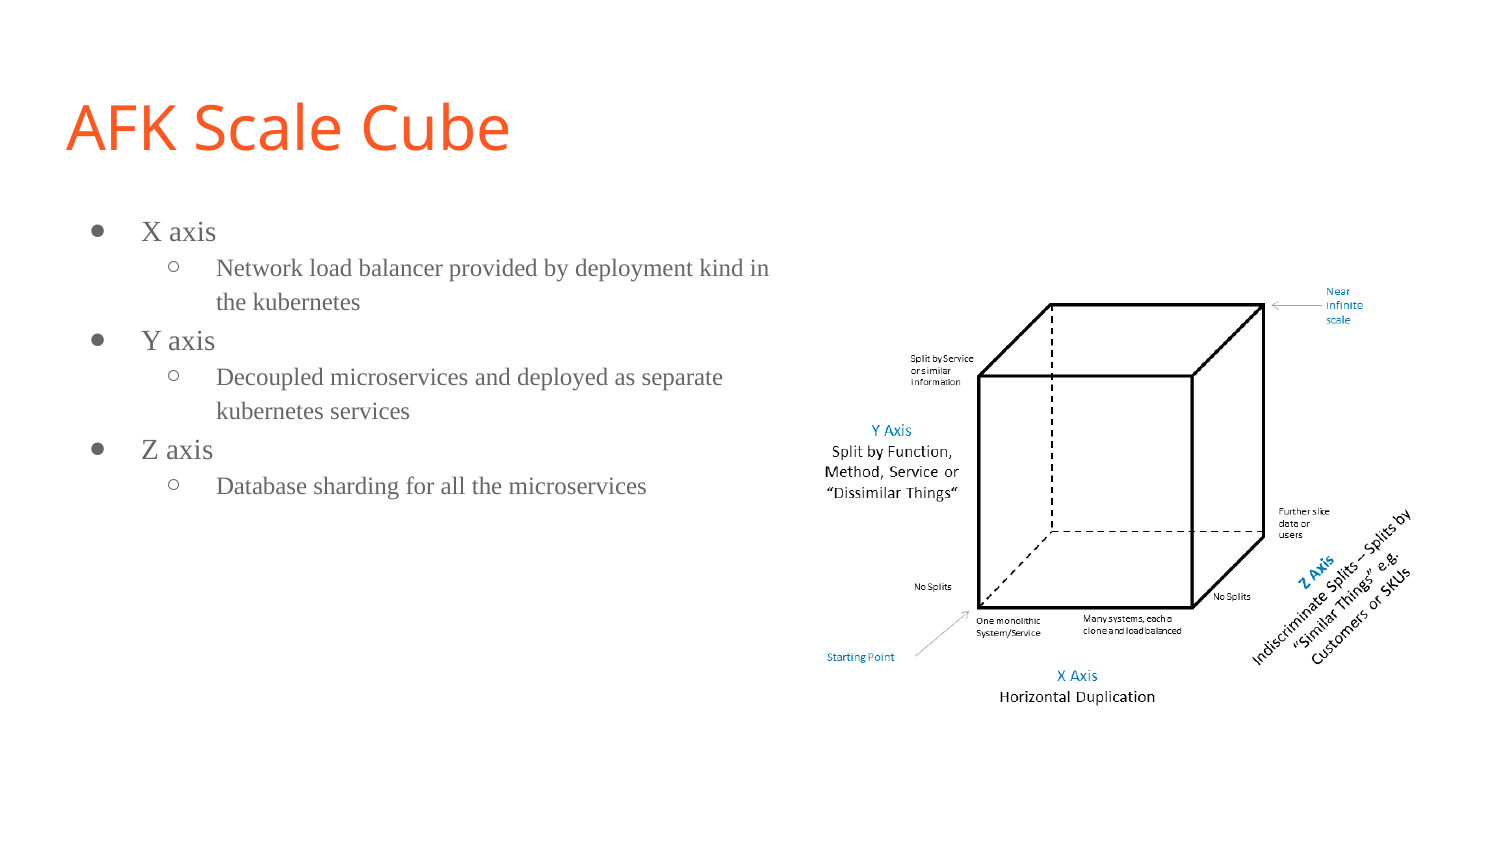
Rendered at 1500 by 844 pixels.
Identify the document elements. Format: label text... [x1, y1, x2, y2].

list X axis Network load balancer provided by deployment kind in the kubernetes Y axis Decoupled microservices and deployed as separate kubernetes services Z axis Database sharding for all the microservices [51, 191, 795, 750]
title AFK Scale Cube [51, 72, 1449, 167]
picture [794, 264, 1452, 753]
